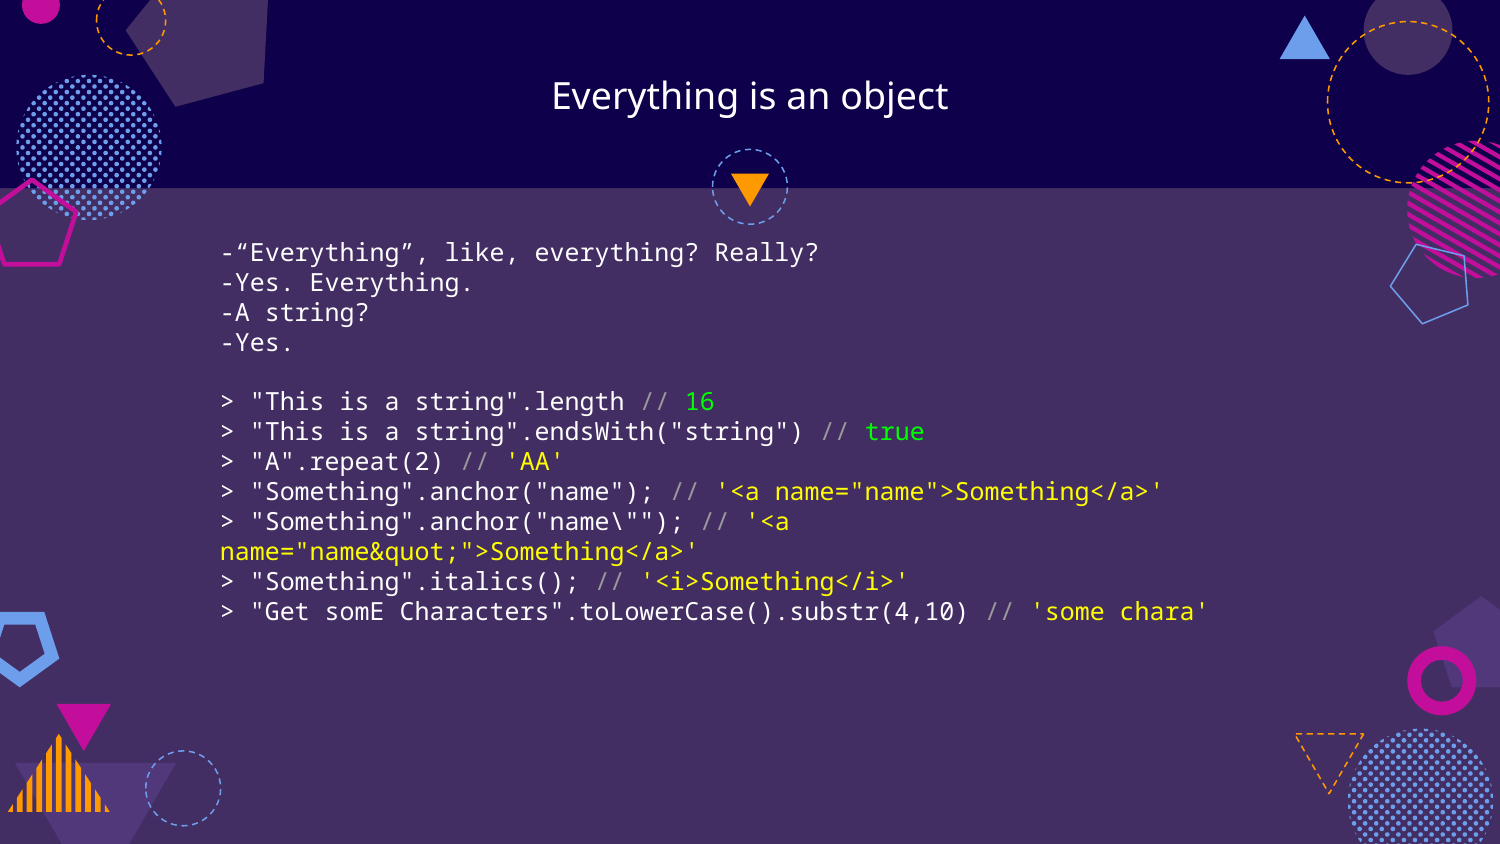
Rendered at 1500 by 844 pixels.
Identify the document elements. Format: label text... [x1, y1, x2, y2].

list -“Everything”, like, everything? Really? -Yes. Everything. -A string? -Yes. > "This is a string".length // 16 > "This is a string".endsWith("string") // true > "A".repeat(2) // 'AA' > "Something".anchor("name"); // '<a name="name">Something</a>' > "Something".anchor("name\""); // '<a name="name&quot;">Something</a>' > "Something".italics(); // '<i>Something</i>' > "Get somE Characters".toLowerCase().substr(4,10) // 'some chara' [204, 221, 1296, 786]
title Everything is an object [335, 0, 1165, 189]
